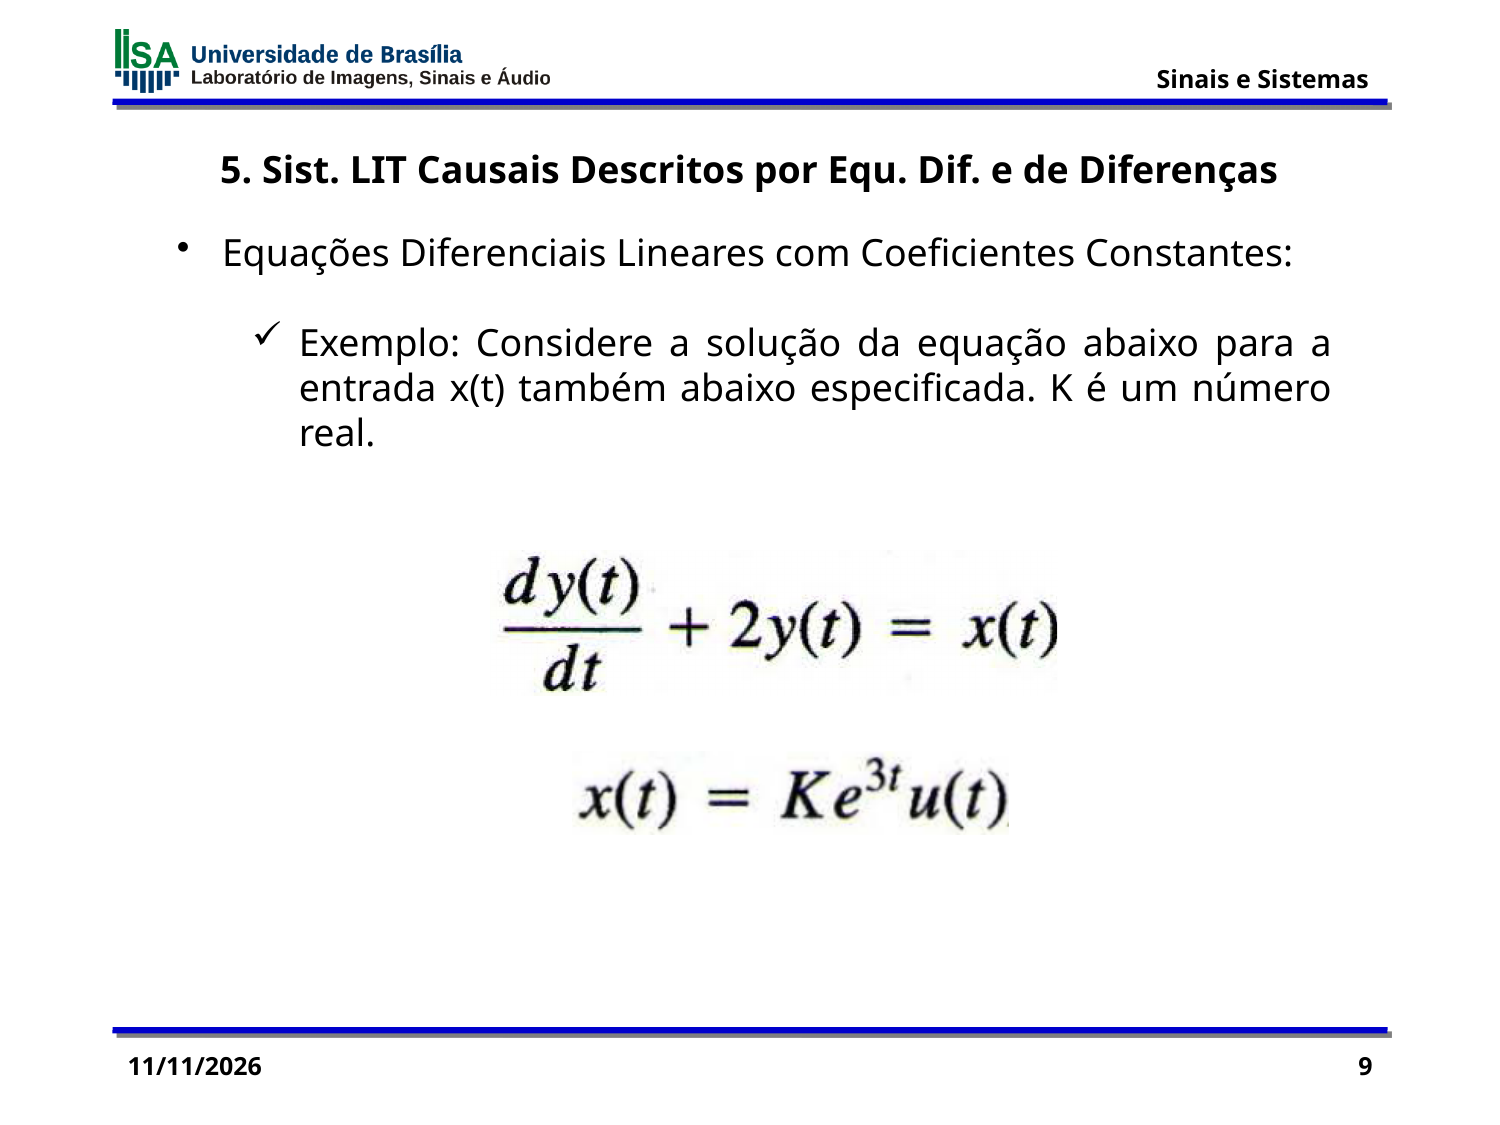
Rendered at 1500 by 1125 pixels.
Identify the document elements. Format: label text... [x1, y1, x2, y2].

text_box Equações Diferenciais Lineares com Coeficientes Constantes: Exemplo: Considere a solução da equação abaixo para a entrada x(t) também abaixo especificada. K é um número real. [162, 221, 1348, 461]
picture [572, 751, 1009, 835]
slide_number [112, 1042, 426, 1118]
picture [115, 29, 550, 93]
slide_number 9 [1074, 1042, 1388, 1118]
text_box 5. Sist. LIT Causais Descritos por Equ. Dif. e de Diferenças [112, 138, 1388, 198]
picture [489, 550, 1058, 696]
